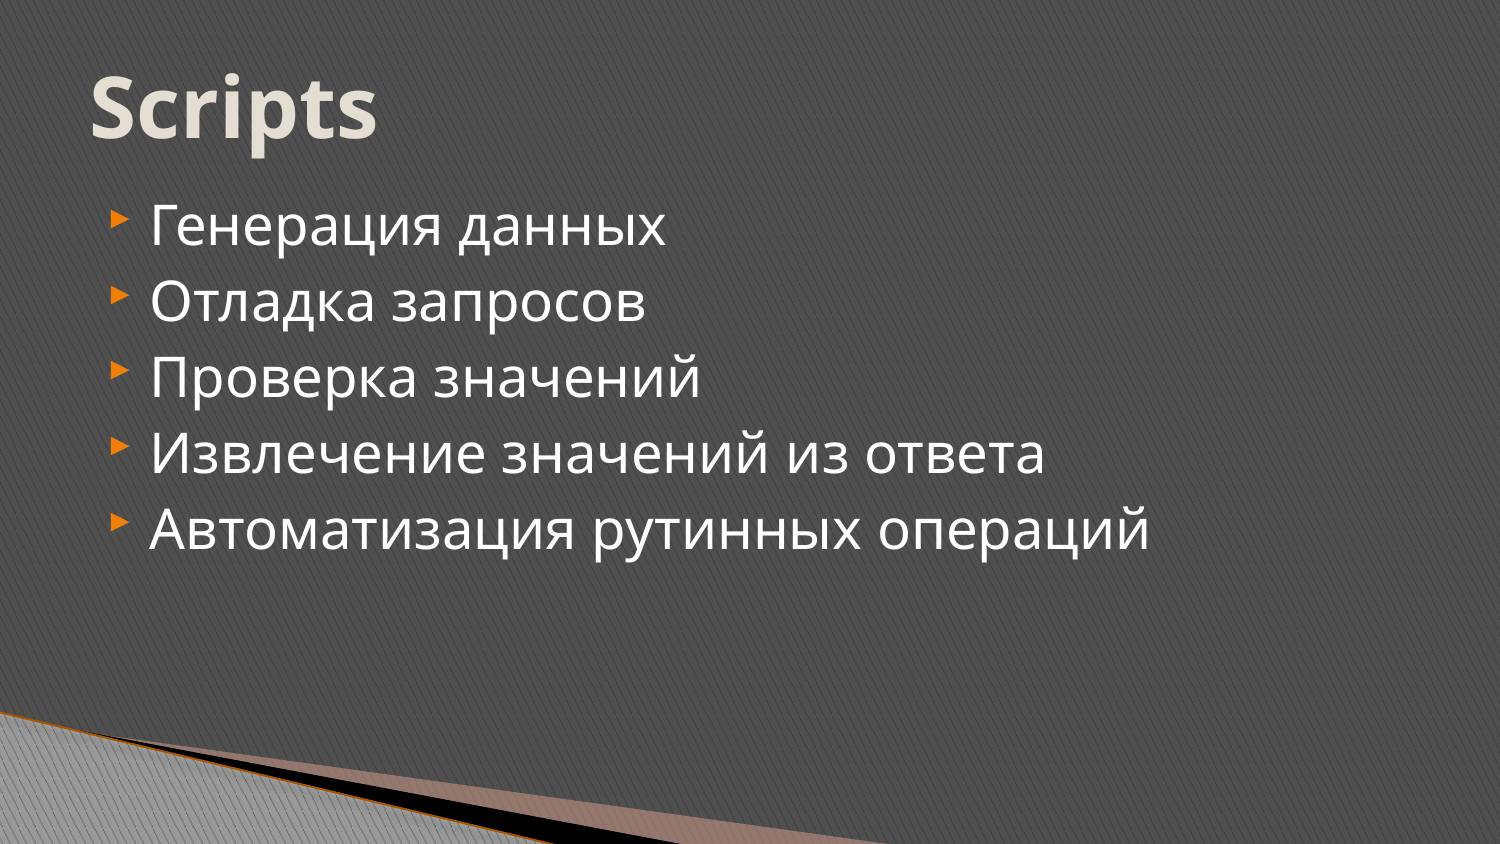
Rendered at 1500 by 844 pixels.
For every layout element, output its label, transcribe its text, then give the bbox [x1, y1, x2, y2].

title Scripts [75, 33, 1425, 175]
list Генерация данных Отладка запросов Проверка значений Извлечение значений из ответа Автоматизация рутинных операций [75, 182, 1425, 740]
